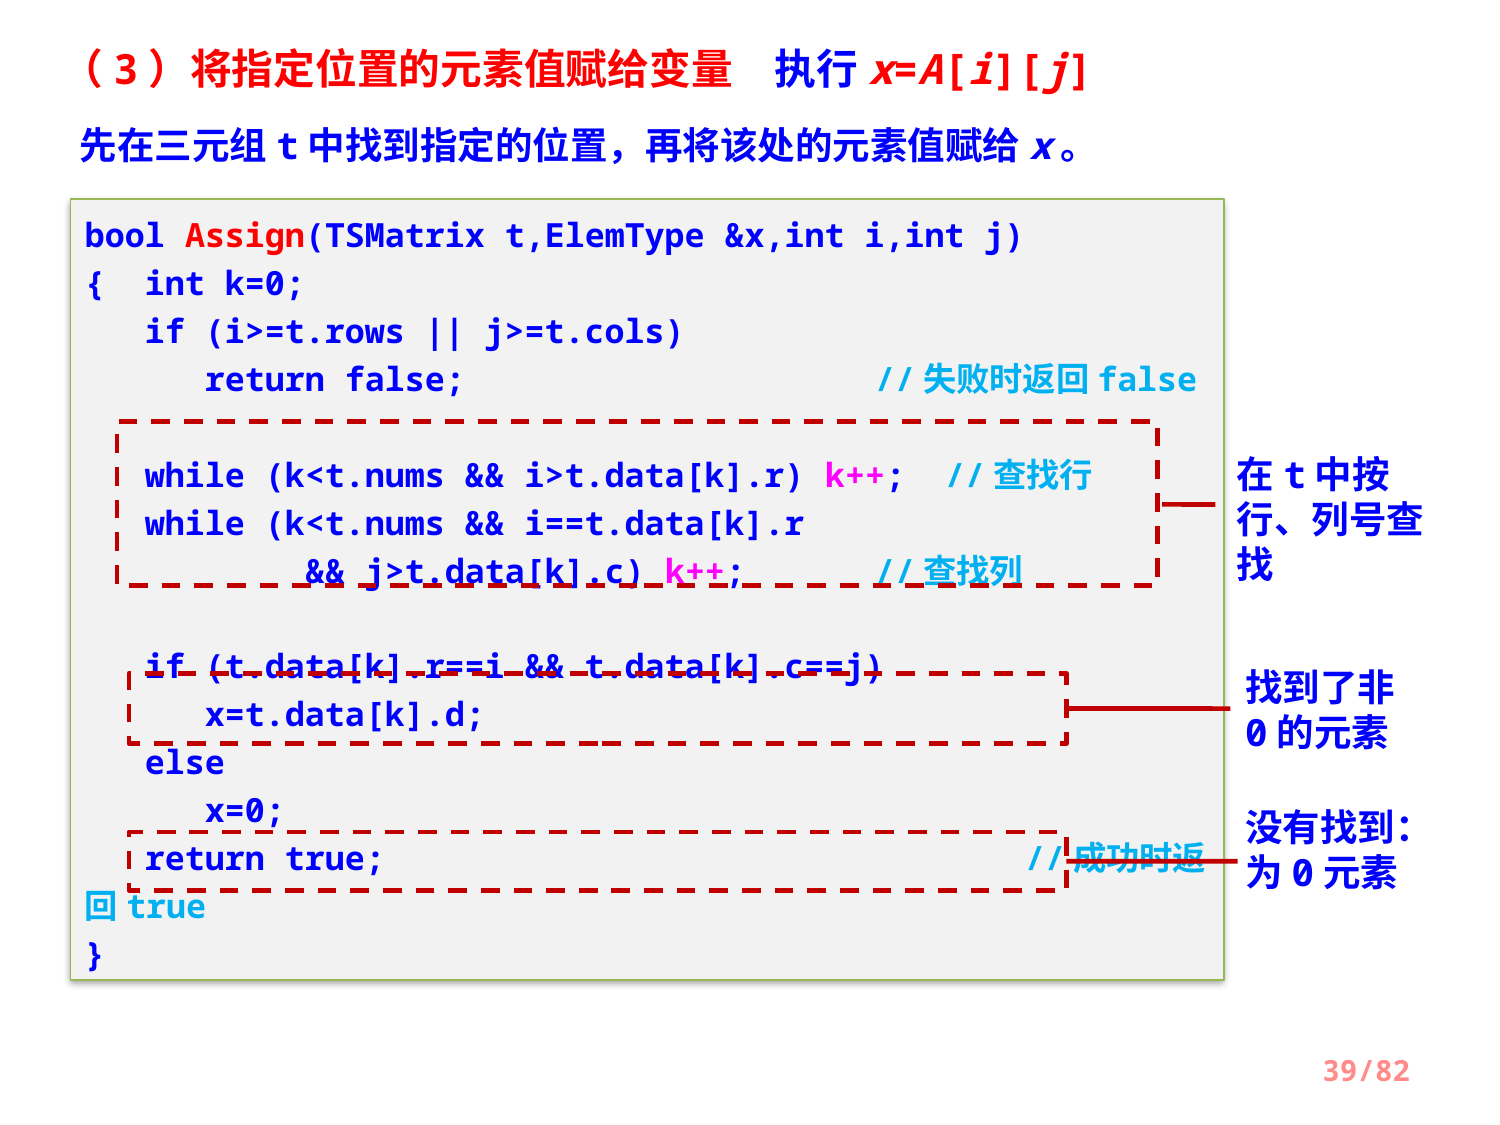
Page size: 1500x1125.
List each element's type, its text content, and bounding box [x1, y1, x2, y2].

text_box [116, 421, 1477, 587]
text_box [128, 656, 1430, 763]
text_box 先在三元组t中找到指定的位置，再将该处的元素值赋给x。 [65, 114, 1436, 175]
slide_number 39/82 [1074, 1042, 1425, 1103]
text_box （3）将指定位置的元素值赋给变量 执行x=A[i][j] [46, 35, 1442, 100]
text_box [128, 796, 1454, 904]
text_box bool Assign(TSMatrix t,ElemType &x,int i,int j) { int k=0; if (i>=t.rows || j>=t.cols) return false; //失败时返回false while (k<t.nums && i>t.data[k].r) k++; //查找行 while (k<t.nums && i==t.data[k].r && j>t.data[k].c) k++; //查找列 if (t.data[k].r==i && t.data[k].c==j) x=t.data[k].d; else x=0; return true; //成功时返回true } [70, 198, 1225, 981]
